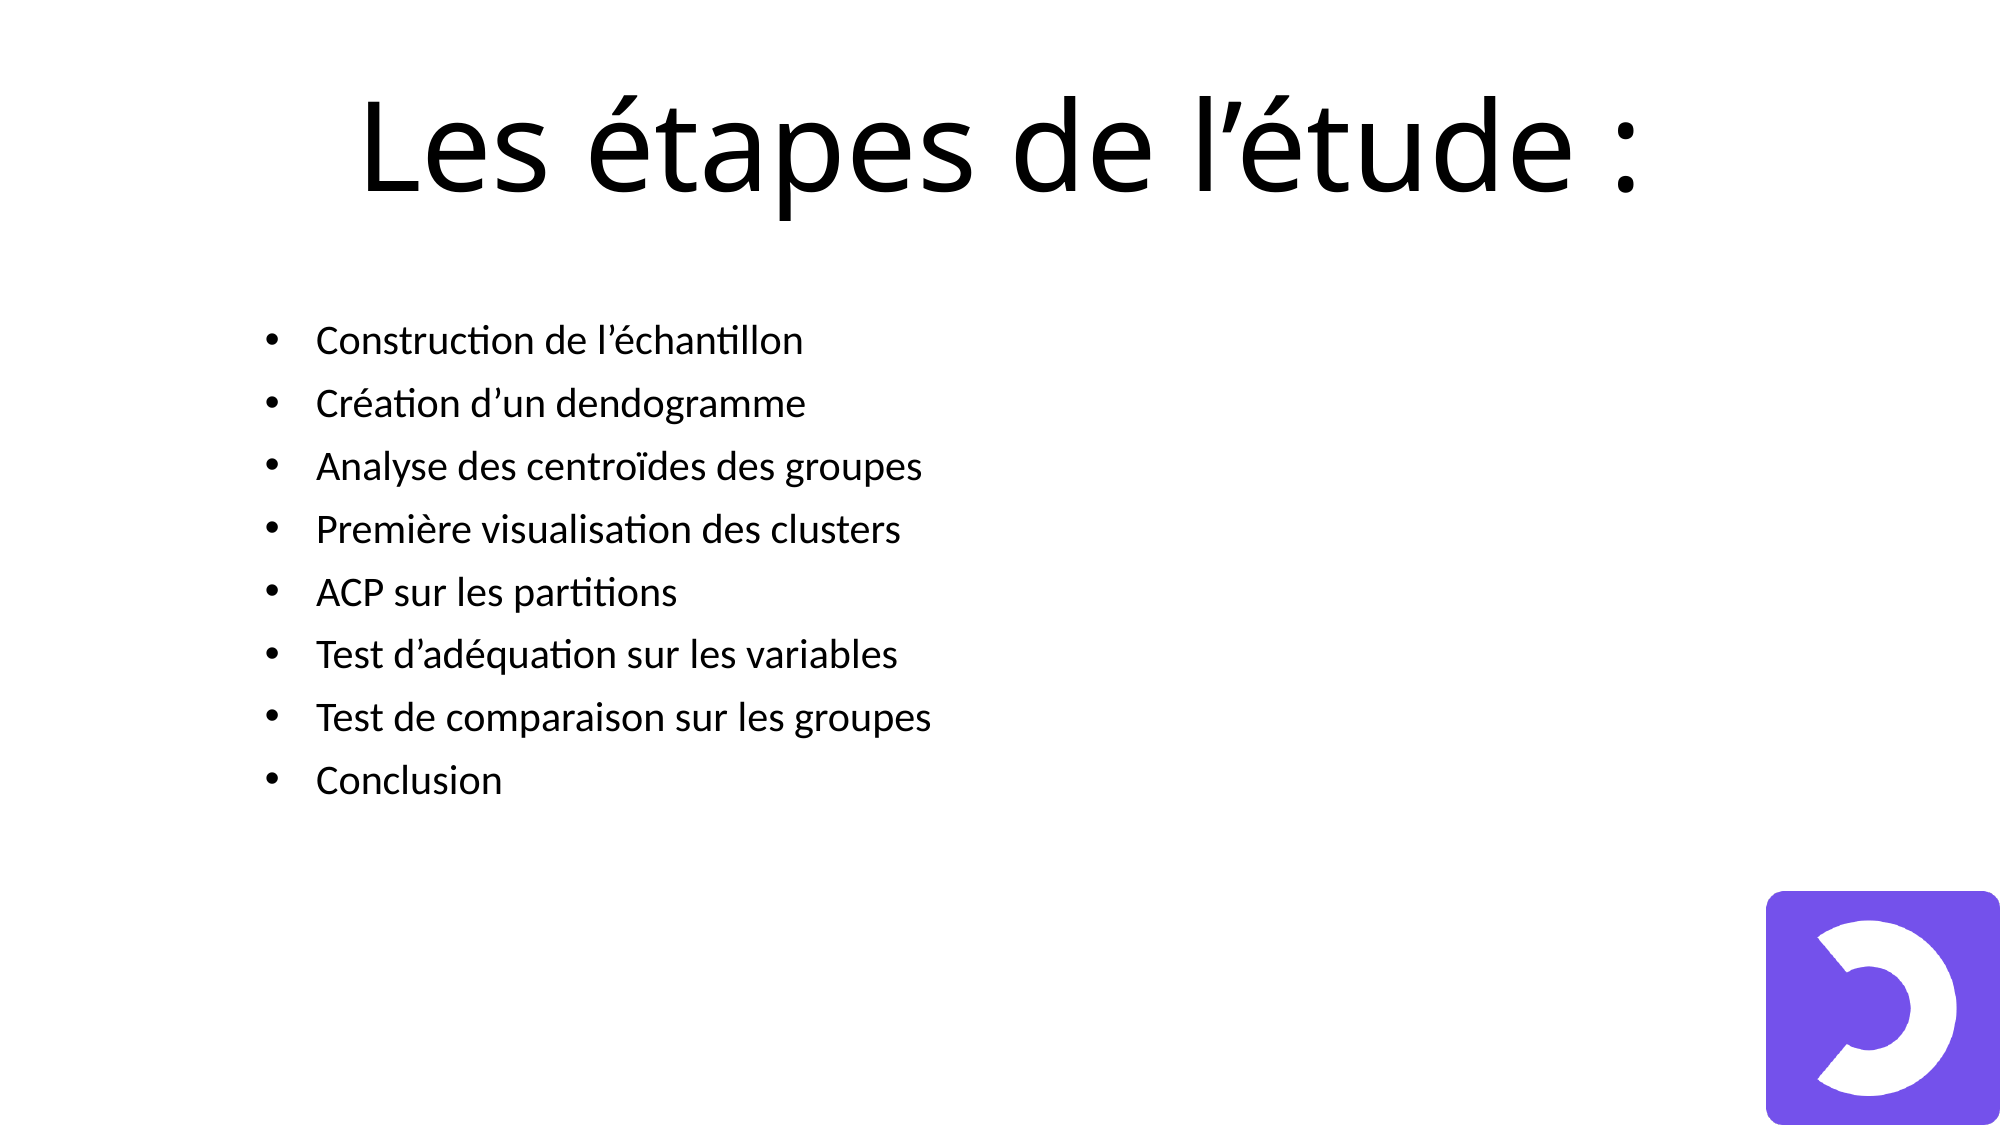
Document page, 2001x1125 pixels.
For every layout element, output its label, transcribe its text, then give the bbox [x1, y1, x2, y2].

picture [1766, 891, 2000, 1125]
subtitle Construction de l’échantillon Création d’un dendogramme Analyse des centroïdes des groupes Première visualisation des clusters ACP sur les partitions Test d’adéquation sur les variables Test de comparaison sur les groupes Conclusion [249, 311, 1767, 814]
title Les étapes de l’étude : [249, 54, 1750, 226]
